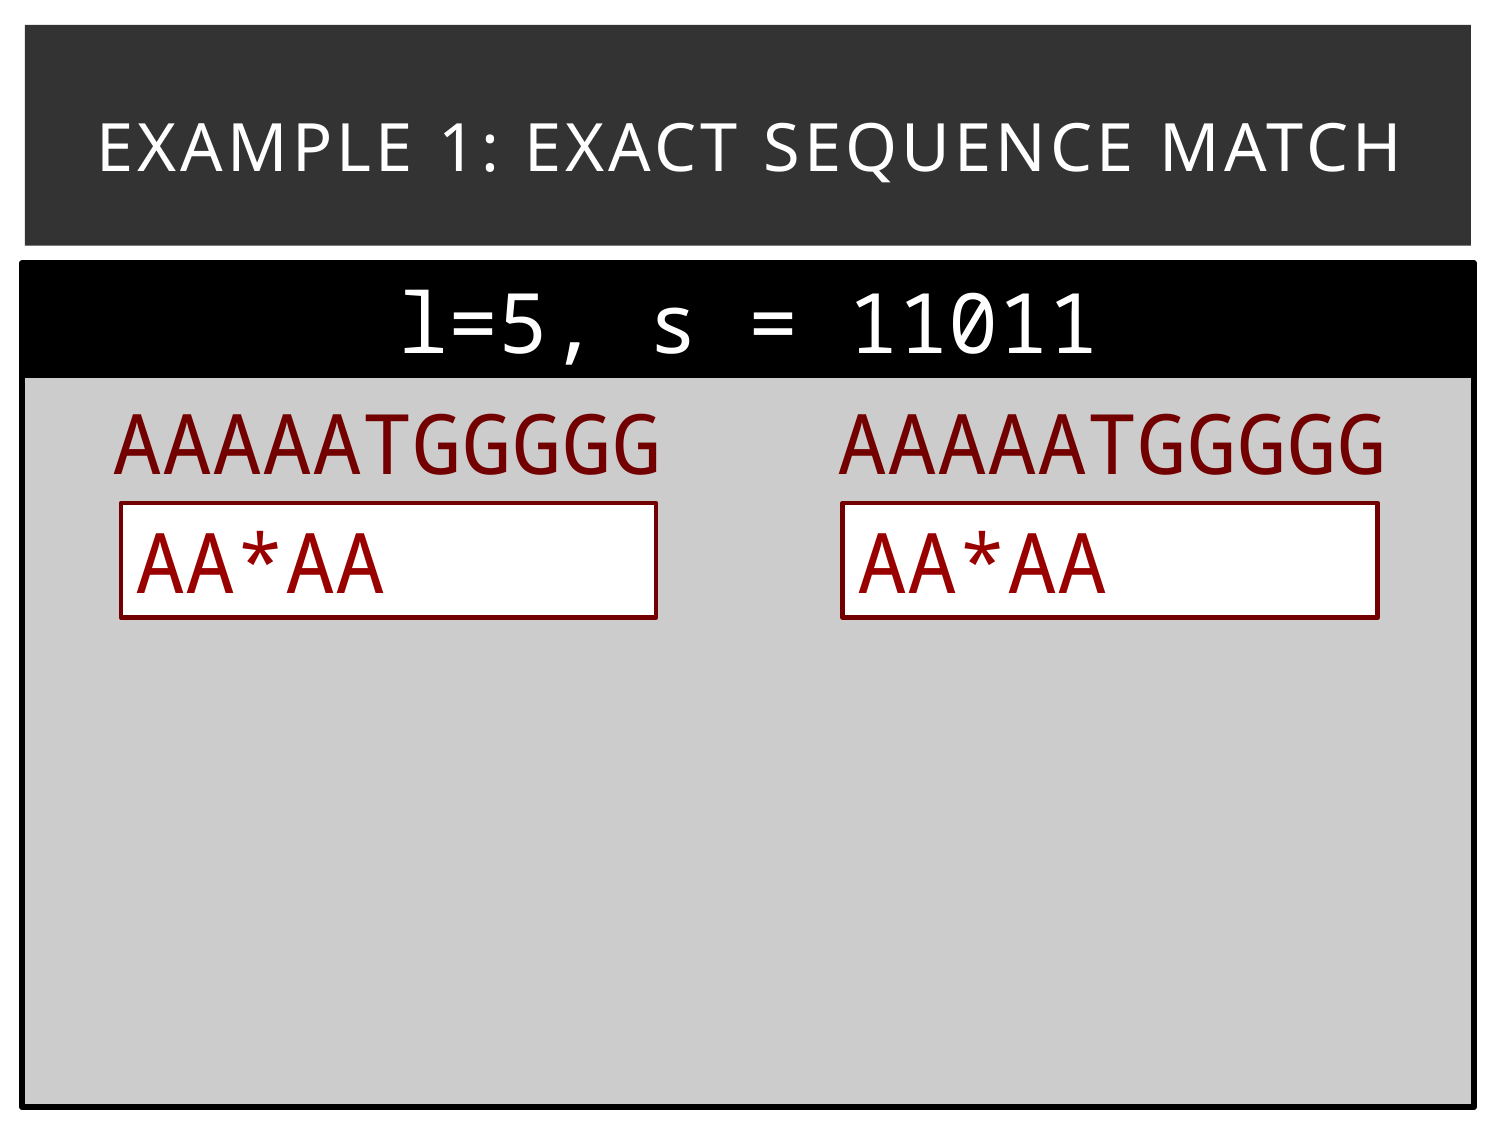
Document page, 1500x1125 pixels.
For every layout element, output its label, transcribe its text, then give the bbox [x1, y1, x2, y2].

text_box l=5, s = 11011 [22, 263, 1474, 378]
text_box [21, 262, 1475, 1109]
title Example 1: Exact Sequence Match [62, 58, 1438, 232]
text_box AAAAATGGGGG [787, 383, 1438, 499]
text_box AA*AA [841, 501, 1379, 619]
text_box AA*AA [119, 501, 657, 619]
text_box AAAAATGGGGG [62, 383, 713, 499]
